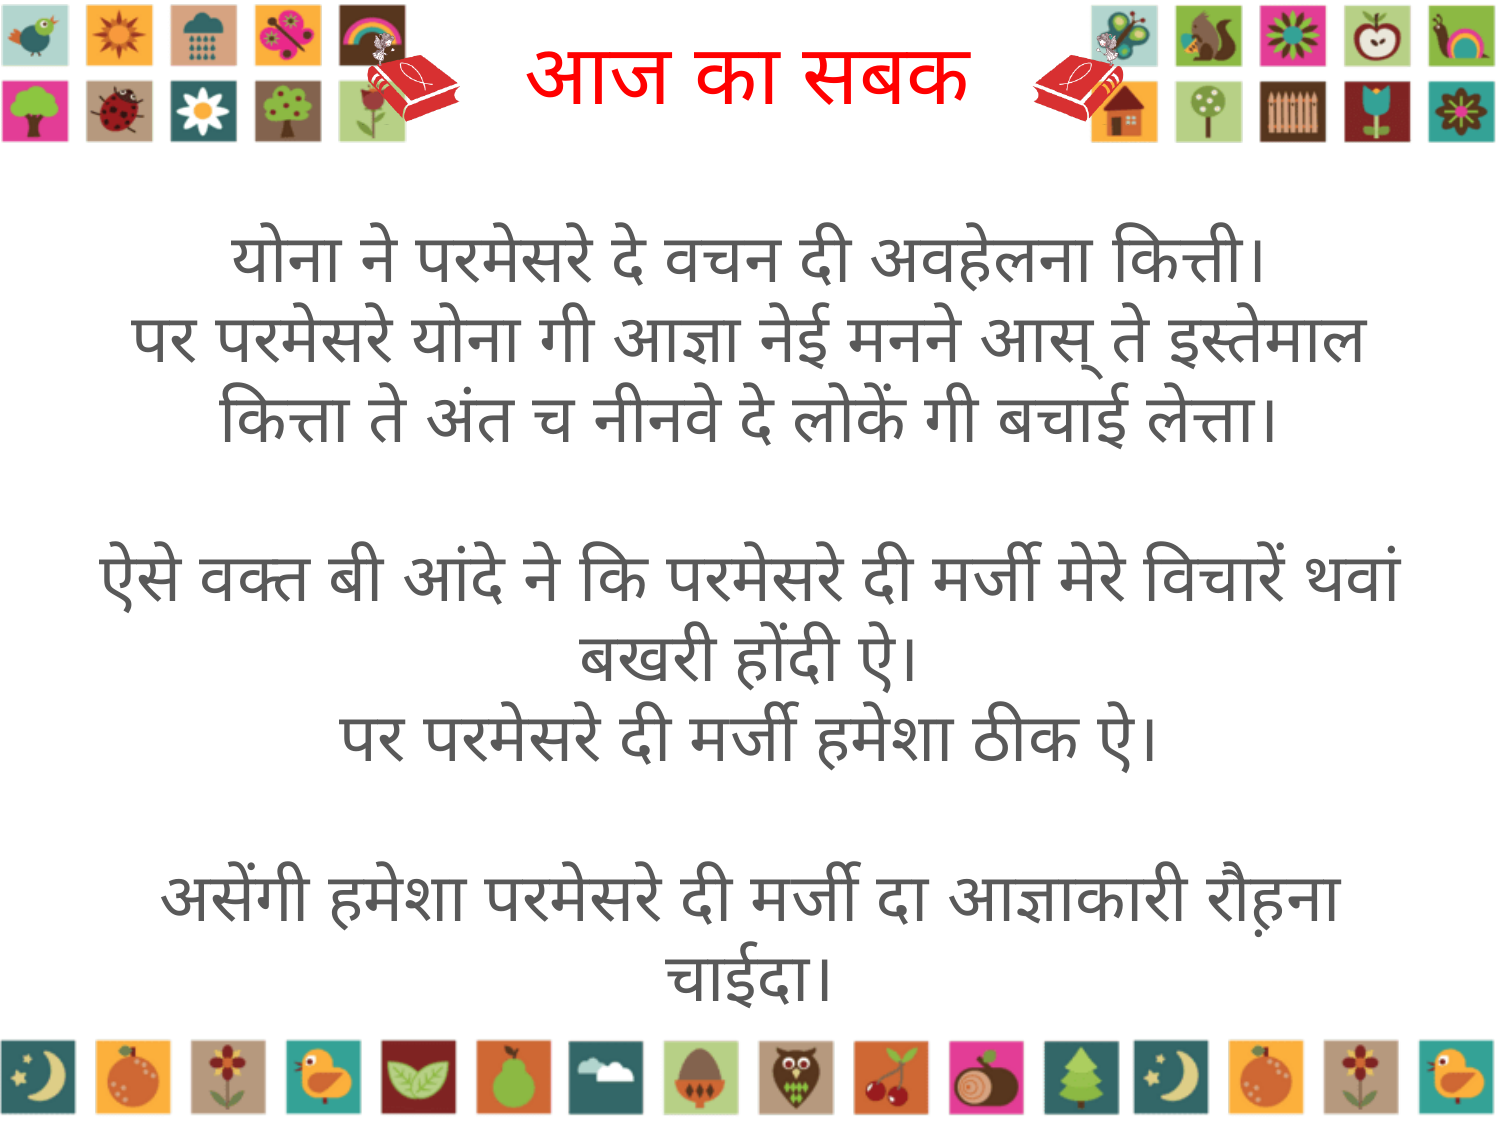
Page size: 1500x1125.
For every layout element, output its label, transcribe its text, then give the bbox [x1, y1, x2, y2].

text_box योना ने परमेसरे दे वचन दी अवहेलना कित्ती। पर परमेसरे योना गी आज्ञा नेई मनने आस् ते इस्तेमाल कित्ता ते अंत च नीनवे दे लोकें गी बचाई लेत्ता। ऐसे वक्त बी आंदे ने कि परमेसरे दी मर्जी मेरे विचारें थवां बखरी होंदी ऐ। पर परमेसरे दी मर्जी हमेशा ठीक ऐ। असेंगी हमेशा परमेसरे दी मर्जी दा आज्ञाकारी रौह़ना चाईदा। [76, 208, 1424, 1023]
text_box आज का सबक [425, 13, 1078, 129]
picture [1001, 3, 1500, 150]
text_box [0, 1028, 1500, 1118]
picture [0, 3, 492, 150]
